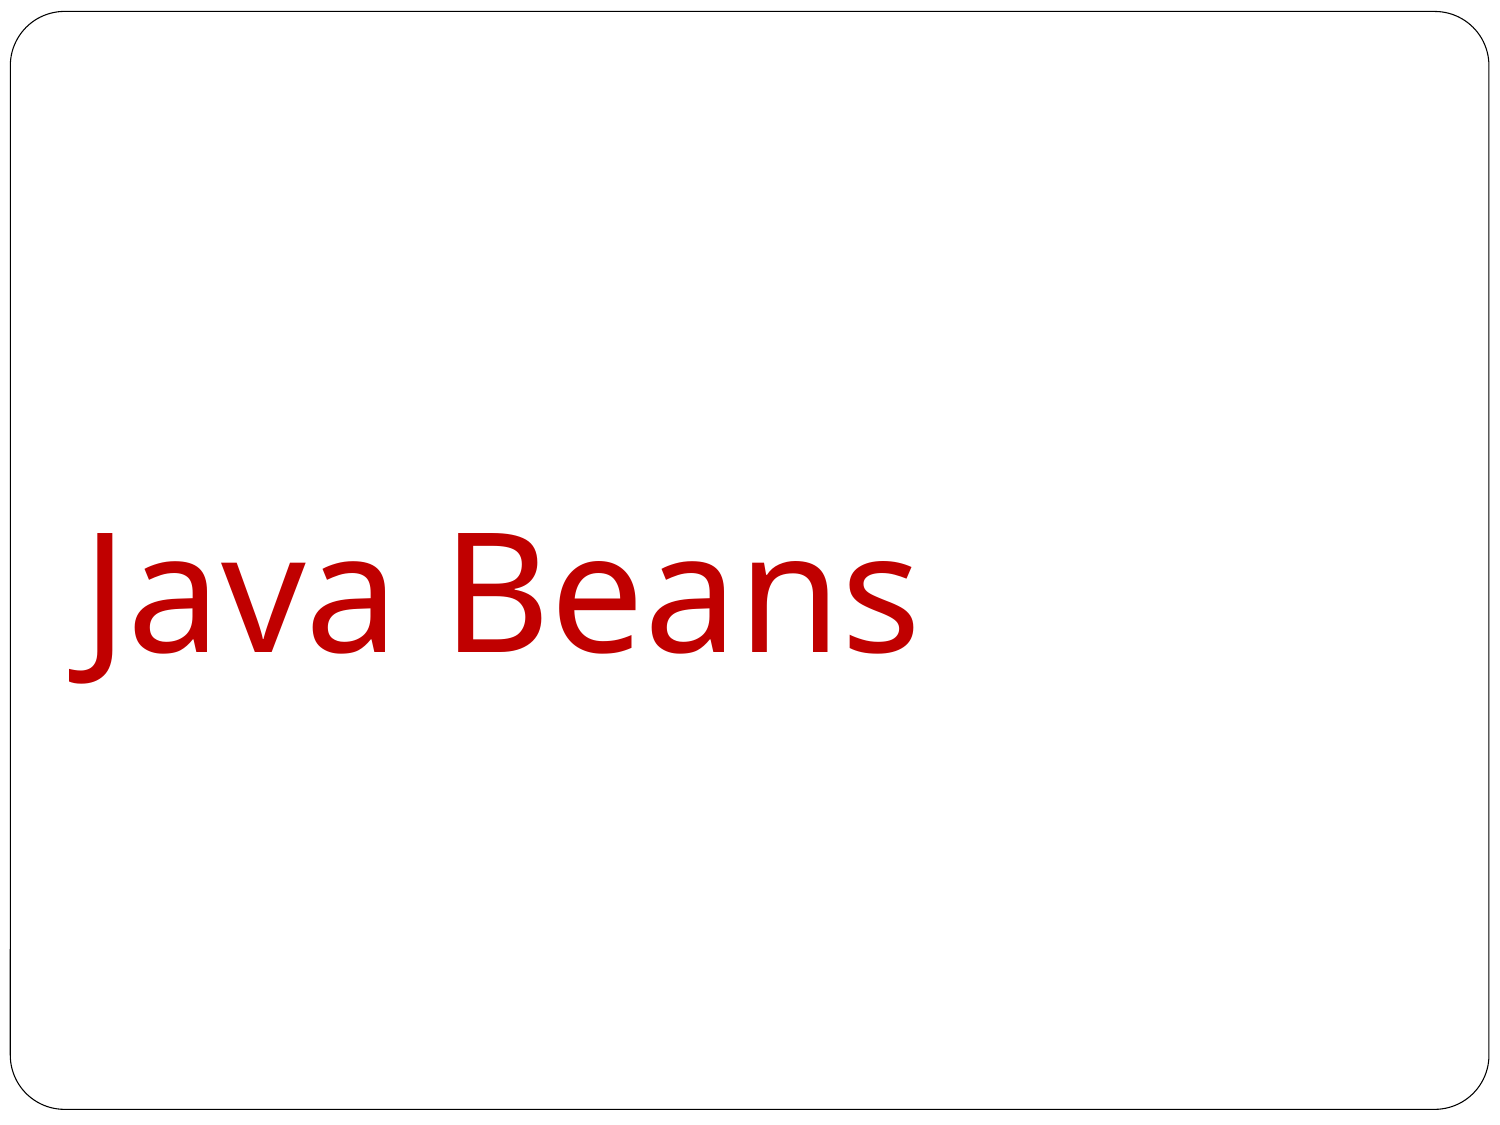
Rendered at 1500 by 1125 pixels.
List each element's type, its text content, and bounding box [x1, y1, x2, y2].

title Java Beans [74, 339, 1426, 694]
